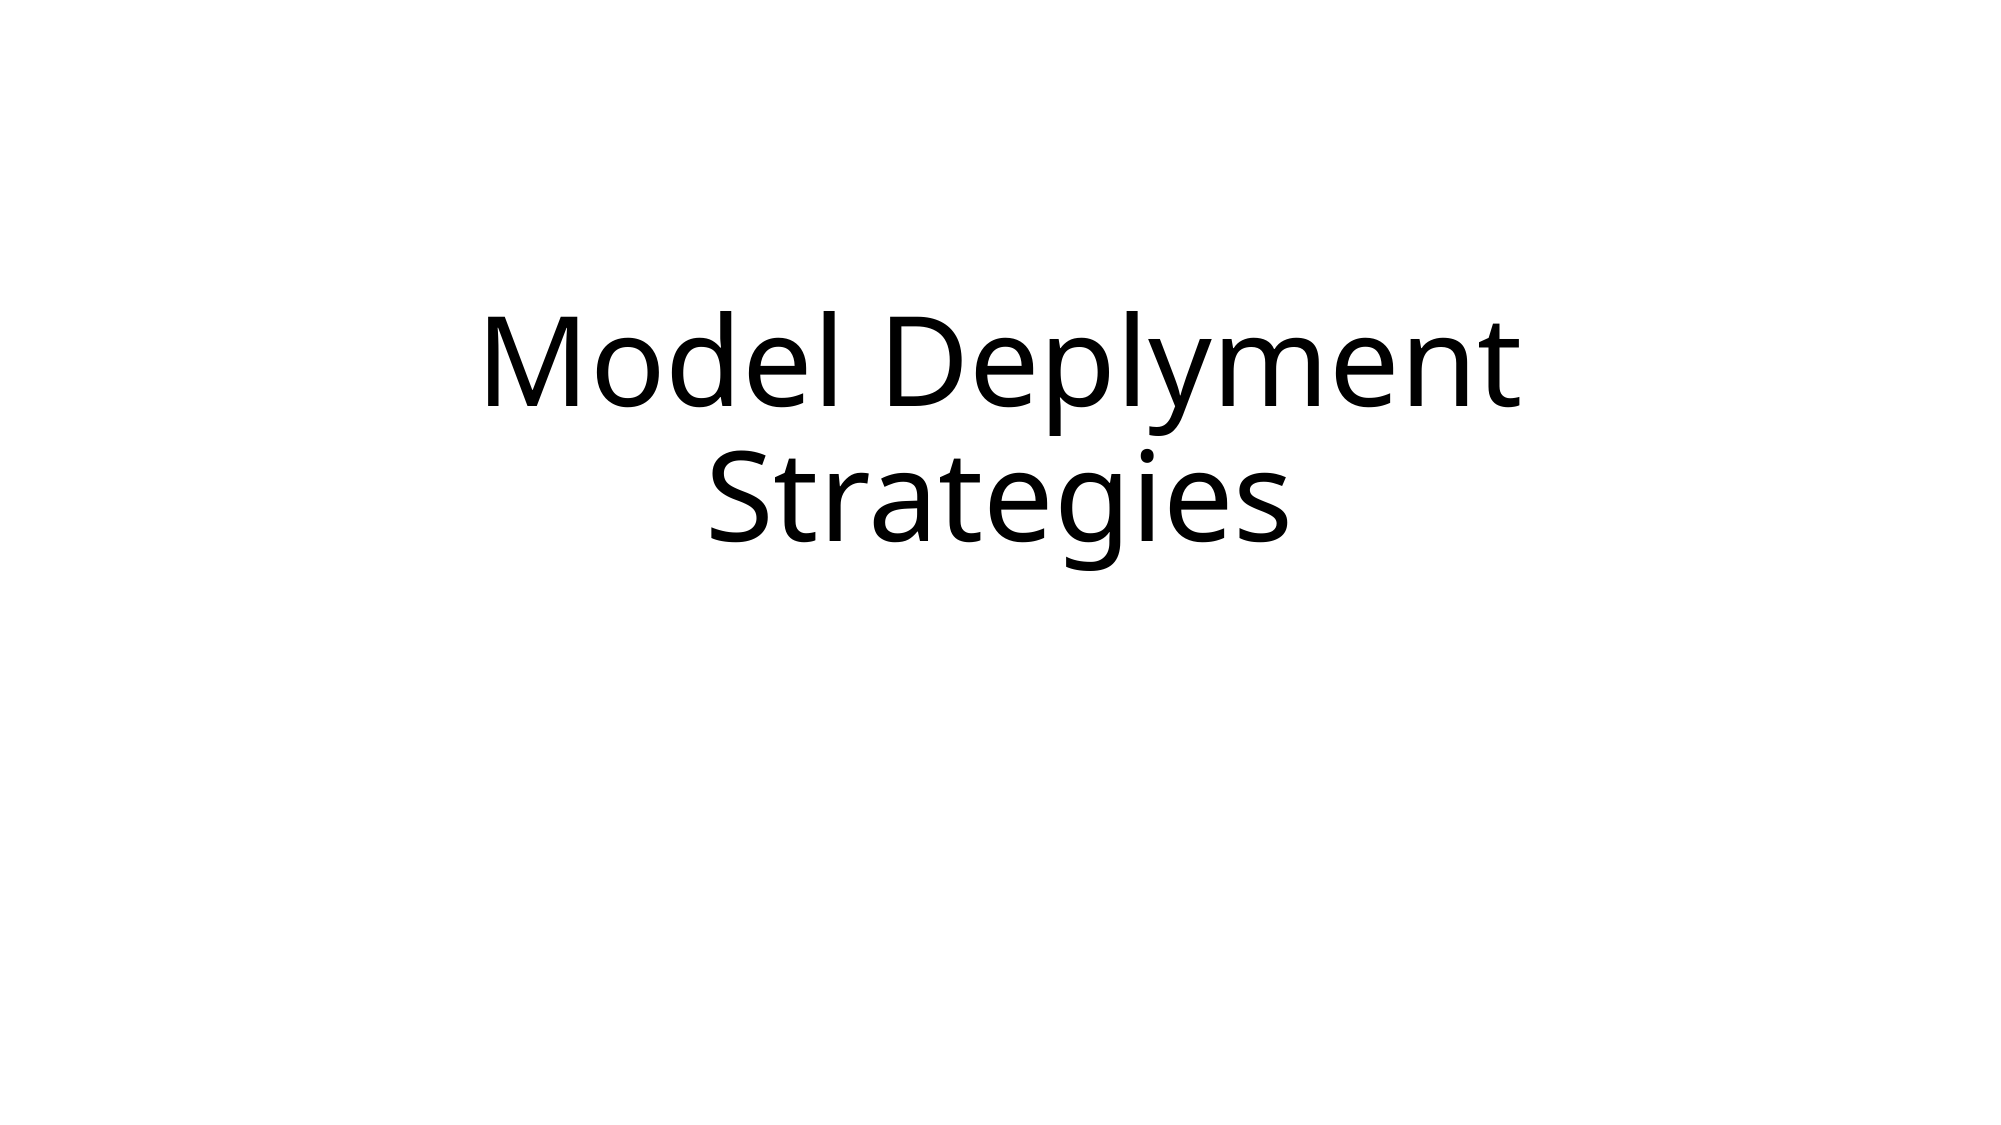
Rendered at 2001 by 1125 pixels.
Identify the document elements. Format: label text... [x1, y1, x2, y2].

title Model Deplyment Strategies [249, 184, 1750, 576]
